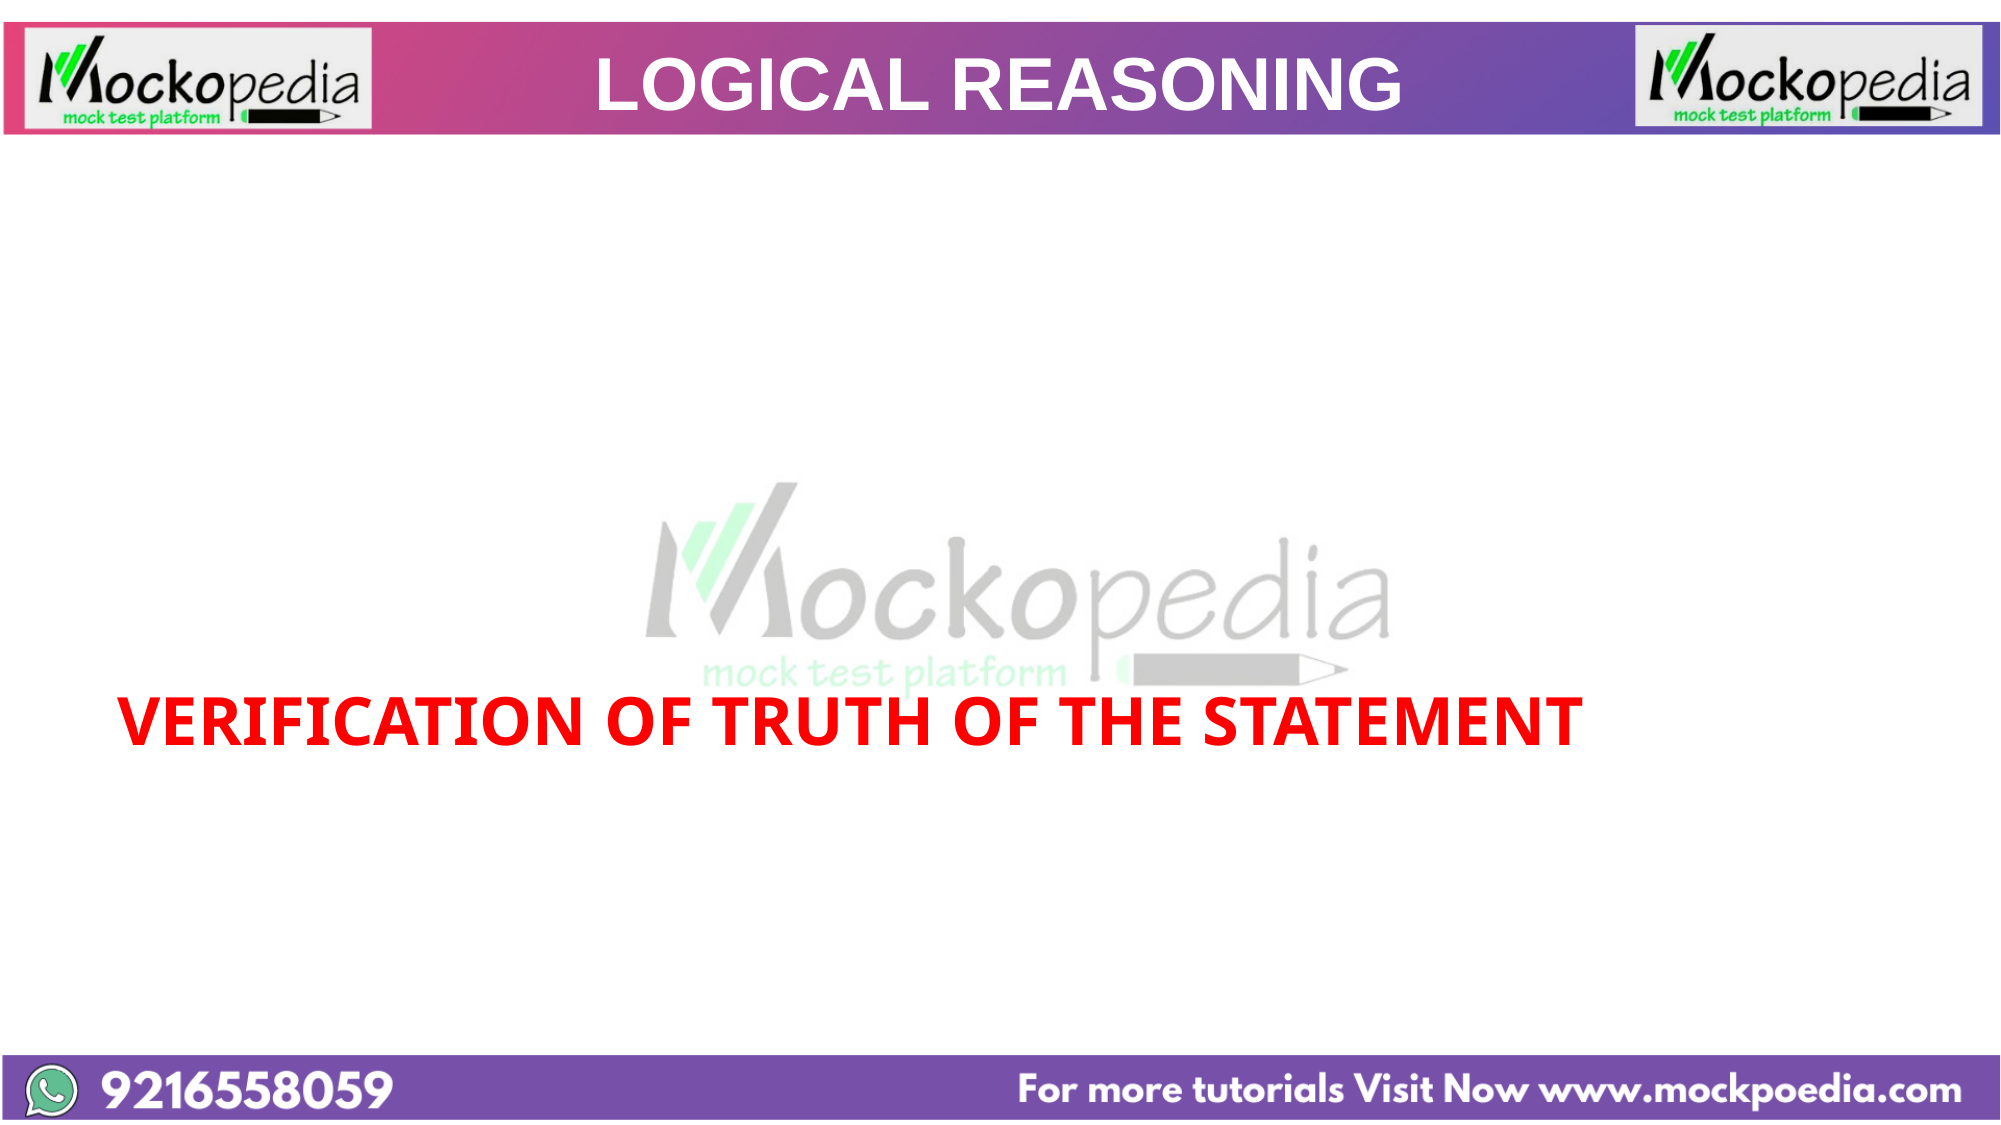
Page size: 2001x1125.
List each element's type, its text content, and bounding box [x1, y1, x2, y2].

picture [0, 0, 2001, 1125]
list VERIFICATION OF TRUTH OF THE STATEMENT [33, 175, 1959, 1053]
title LOGICAL REASONING [41, 31, 1959, 142]
